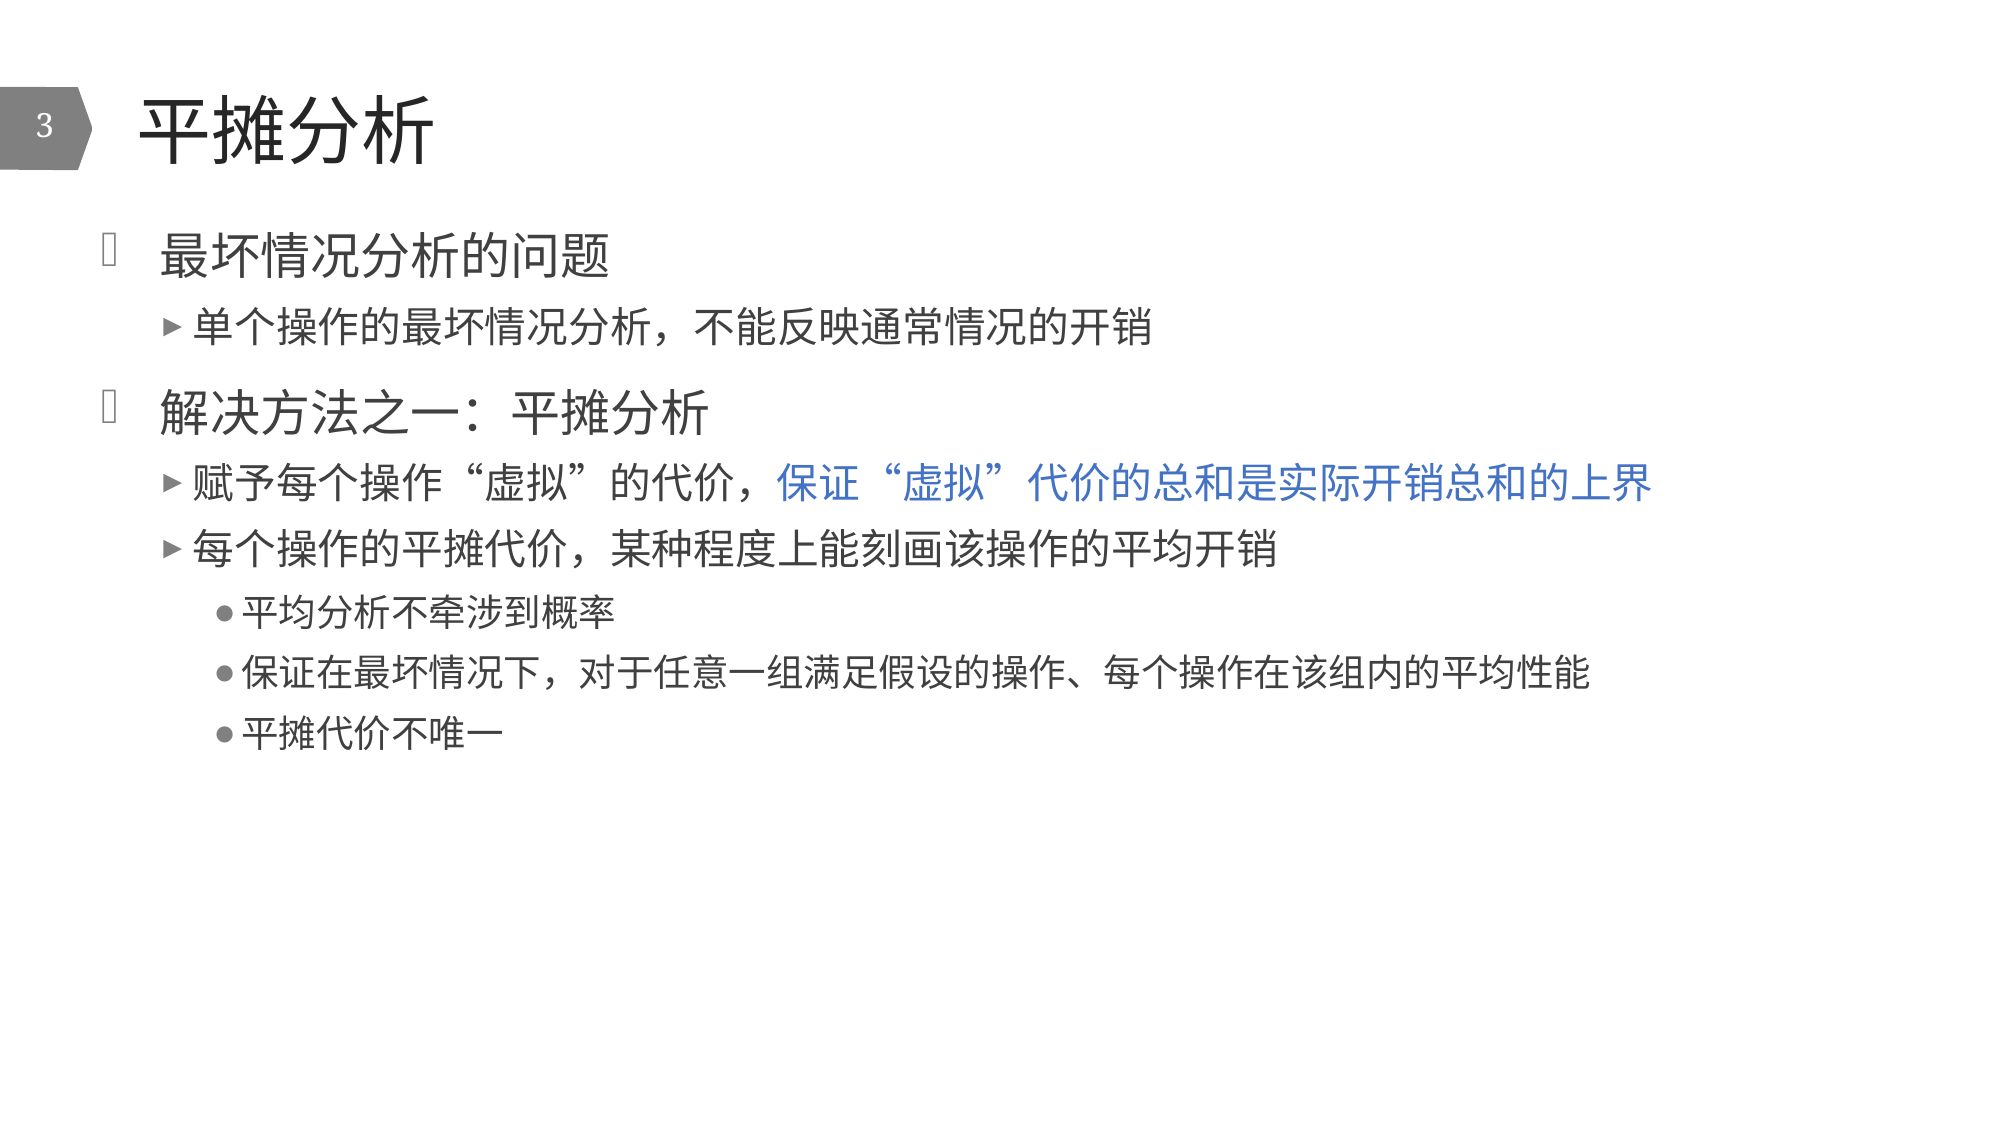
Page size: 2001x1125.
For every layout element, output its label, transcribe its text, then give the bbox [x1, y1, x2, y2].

text_box [0, 97, 69, 158]
list 最坏情况分析的问题 单个操作的最坏情况分析，不能反映通常情况的开销 解决方法之一：平摊分析 赋予每个操作“虚拟”的代价，保证“虚拟”代价的总和是实际开销总和的上界 每个操作的平摊代价，某种程度上能刻画该操作的平均开销 平均分析不牵涉到概率 保证在最坏情况下，对于任意一组满足假设的操作、每个操作在该组内的平均性能 平摊代价不唯一 [85, 217, 1936, 1010]
title 平摊分析 [121, 70, 1760, 186]
